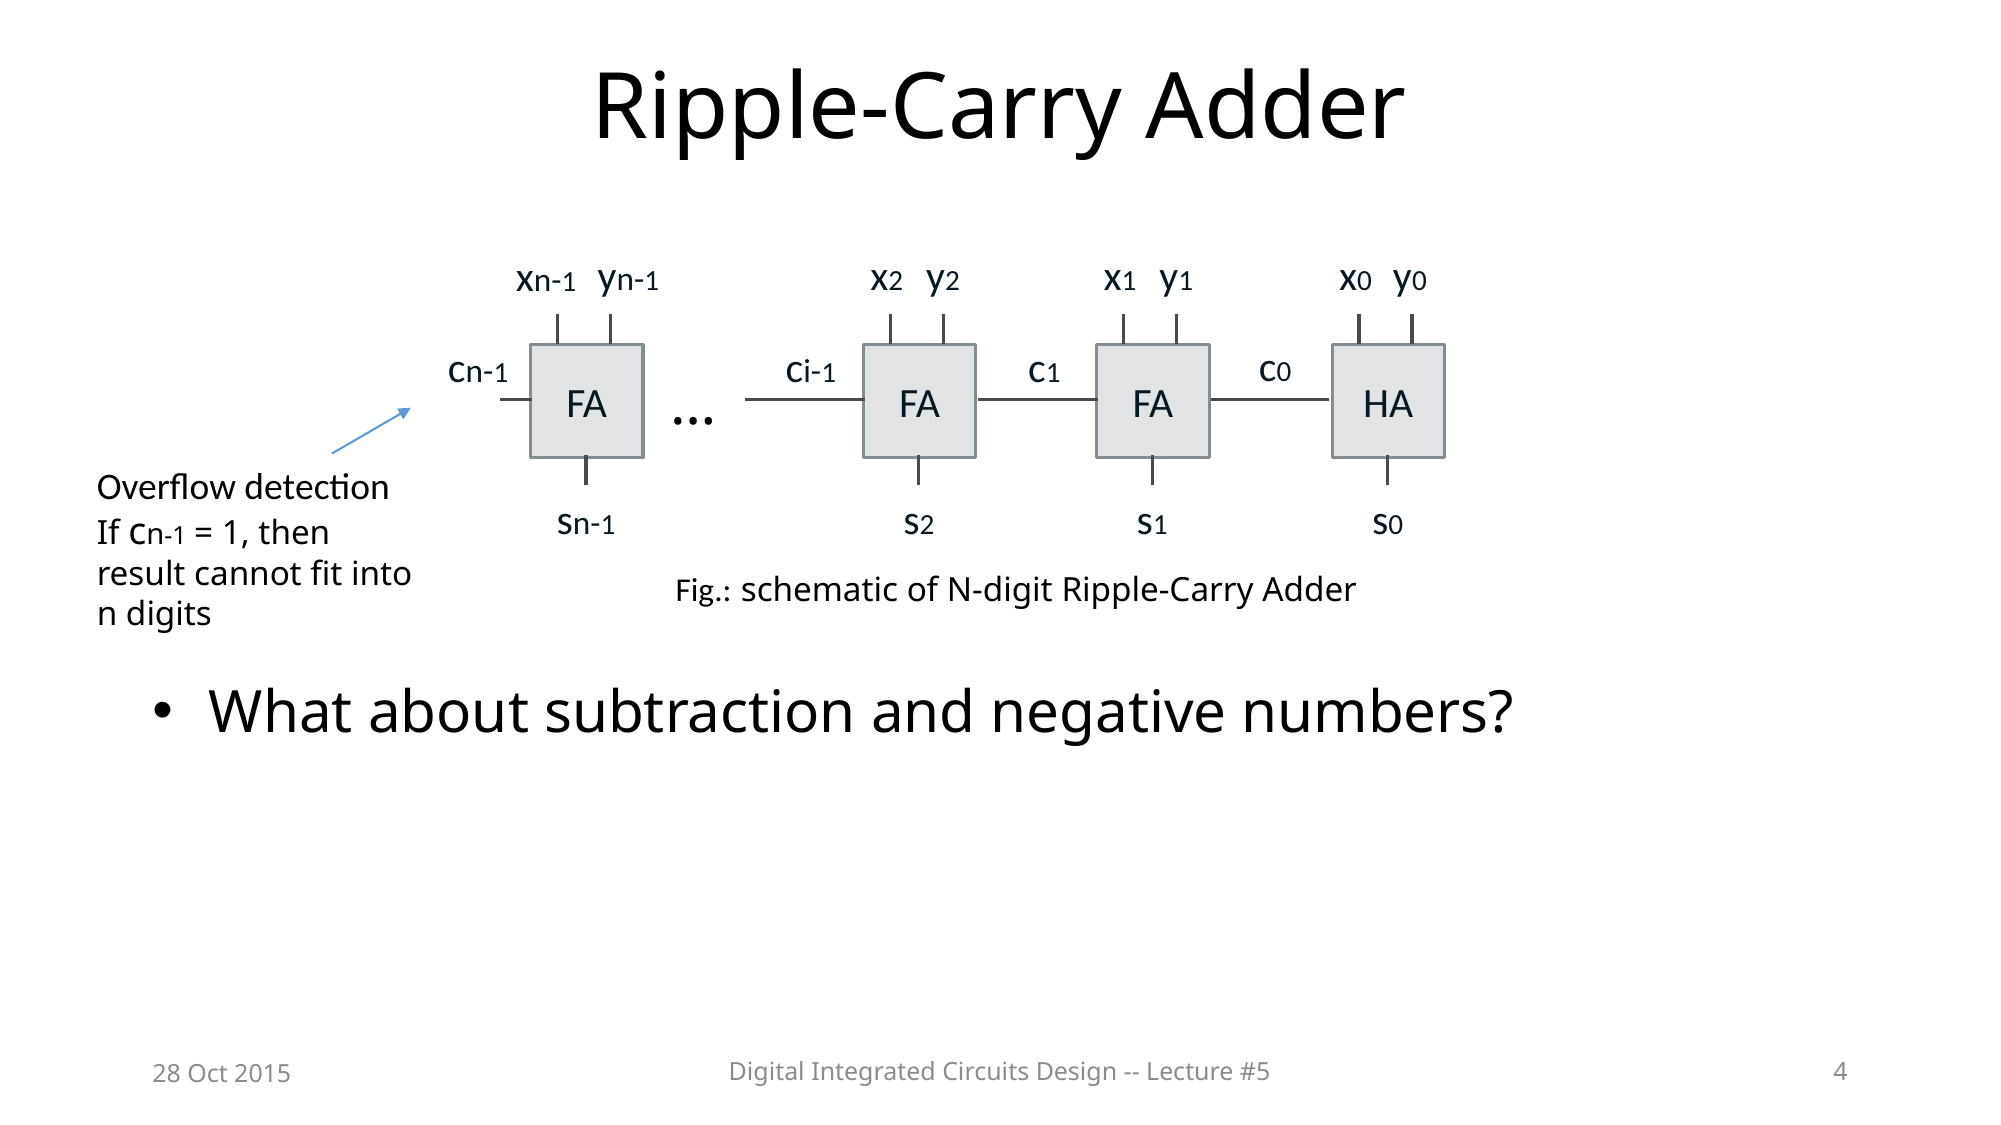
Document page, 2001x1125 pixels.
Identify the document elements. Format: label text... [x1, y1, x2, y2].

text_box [331, 407, 411, 454]
text_box Fig.: schematic of N-digit Ripple-Carry Adder [660, 560, 1373, 615]
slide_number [137, 1042, 588, 1103]
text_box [1210, 241, 1445, 551]
text_box Overflow detection If cn-1 = 1, then result cannot fit into n digits [82, 454, 433, 640]
slide_number 4 [1412, 1042, 1863, 1103]
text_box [744, 240, 976, 551]
footer Digital Integrated Circuits Design -- Lecture #5 [662, 1042, 1338, 1103]
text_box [978, 240, 1210, 551]
list What about subtraction and negative numbers? [137, 666, 1863, 1014]
text_box … [676, 358, 732, 444]
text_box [432, 240, 676, 551]
title Ripple-Carry Adder [137, 0, 1863, 218]
